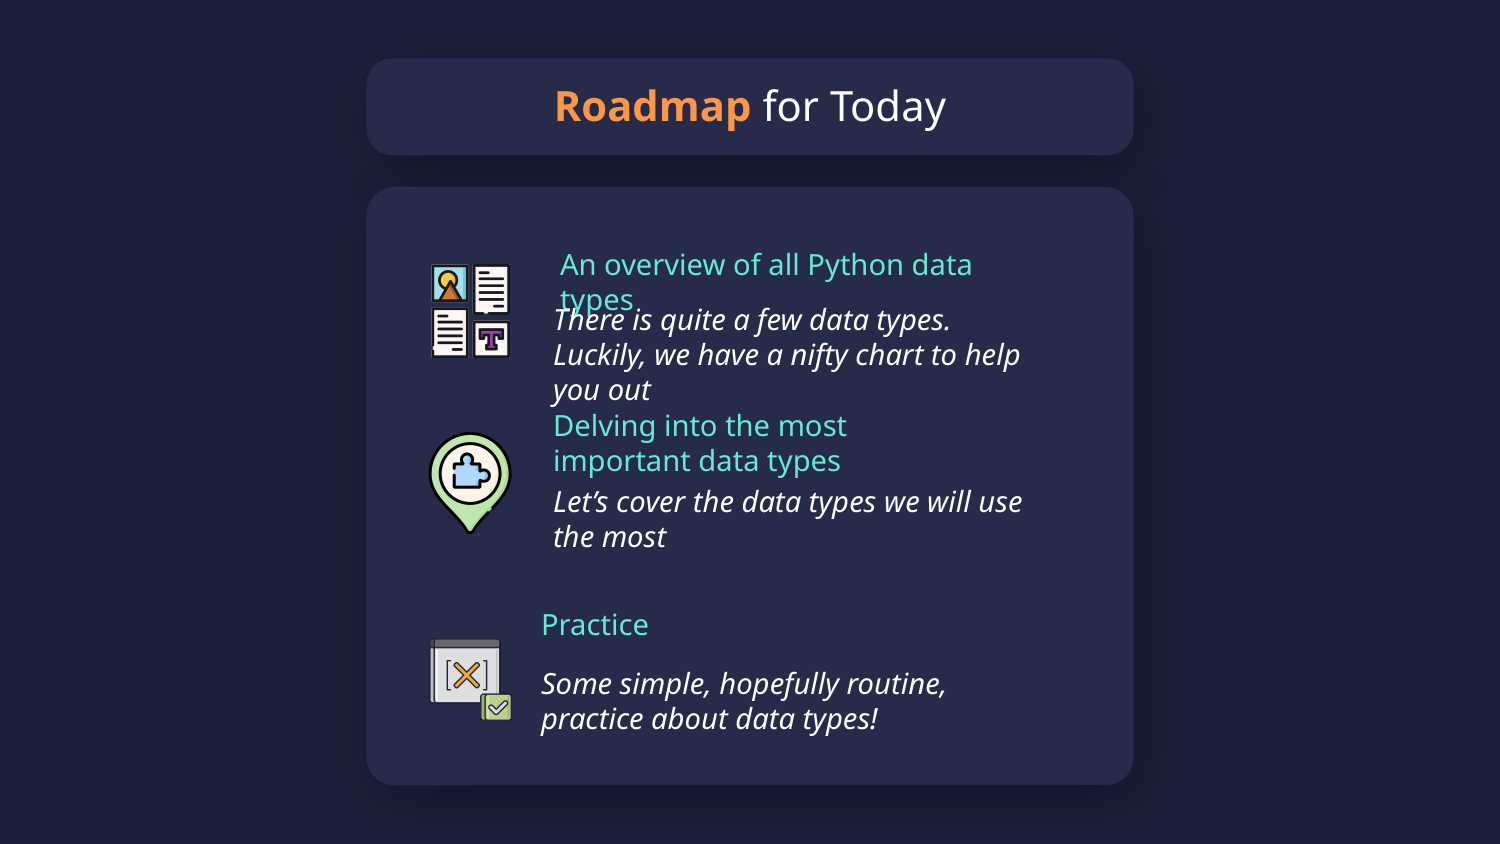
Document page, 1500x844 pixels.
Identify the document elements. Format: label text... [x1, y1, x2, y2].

text_box Practice [526, 591, 927, 650]
picture [423, 264, 517, 358]
title Roadmap for Today [419, 58, 1081, 152]
text_box There is quite a few data types. Luckily, we have a nifty chart to help you out [538, 286, 1041, 422]
text_box An overview of all Python data types [545, 231, 990, 286]
text_box Some simple, hopefully routine, practice about data types! [526, 650, 1054, 751]
picture [423, 633, 517, 727]
text_box Let’s cover the data types we will use the most [538, 468, 1066, 568]
picture [419, 432, 521, 534]
text_box Delving into the most important data types [538, 392, 1001, 468]
